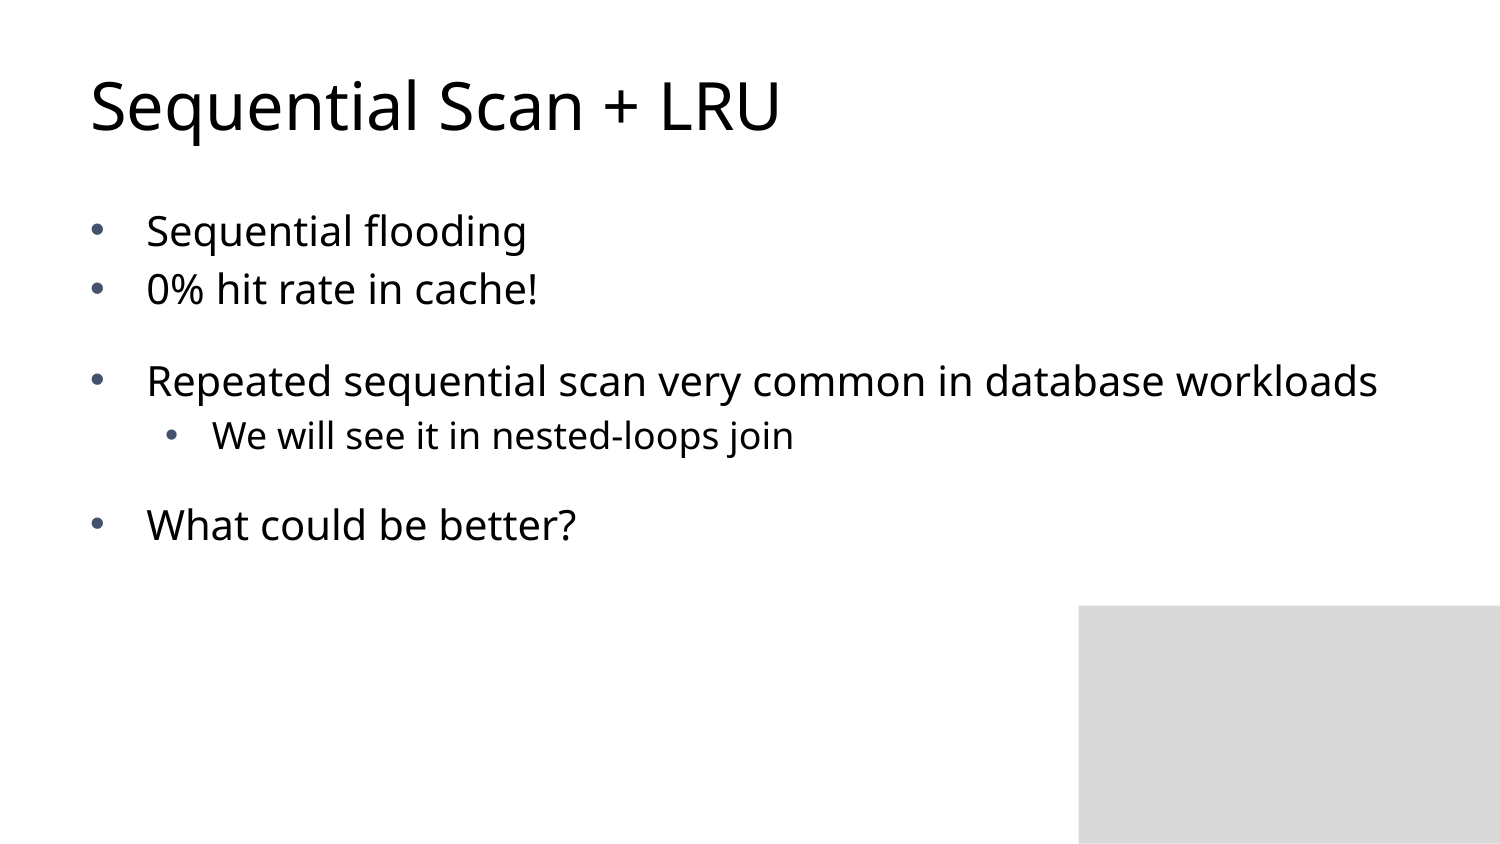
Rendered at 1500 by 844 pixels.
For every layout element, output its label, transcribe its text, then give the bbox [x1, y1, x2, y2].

title Sequential Scan + LRU [75, 33, 1425, 175]
list Sequential flooding 0% hit rate in cache! Repeated sequential scan very common in database workloads We will see it in nested-loops join What could be better? [75, 196, 1425, 754]
